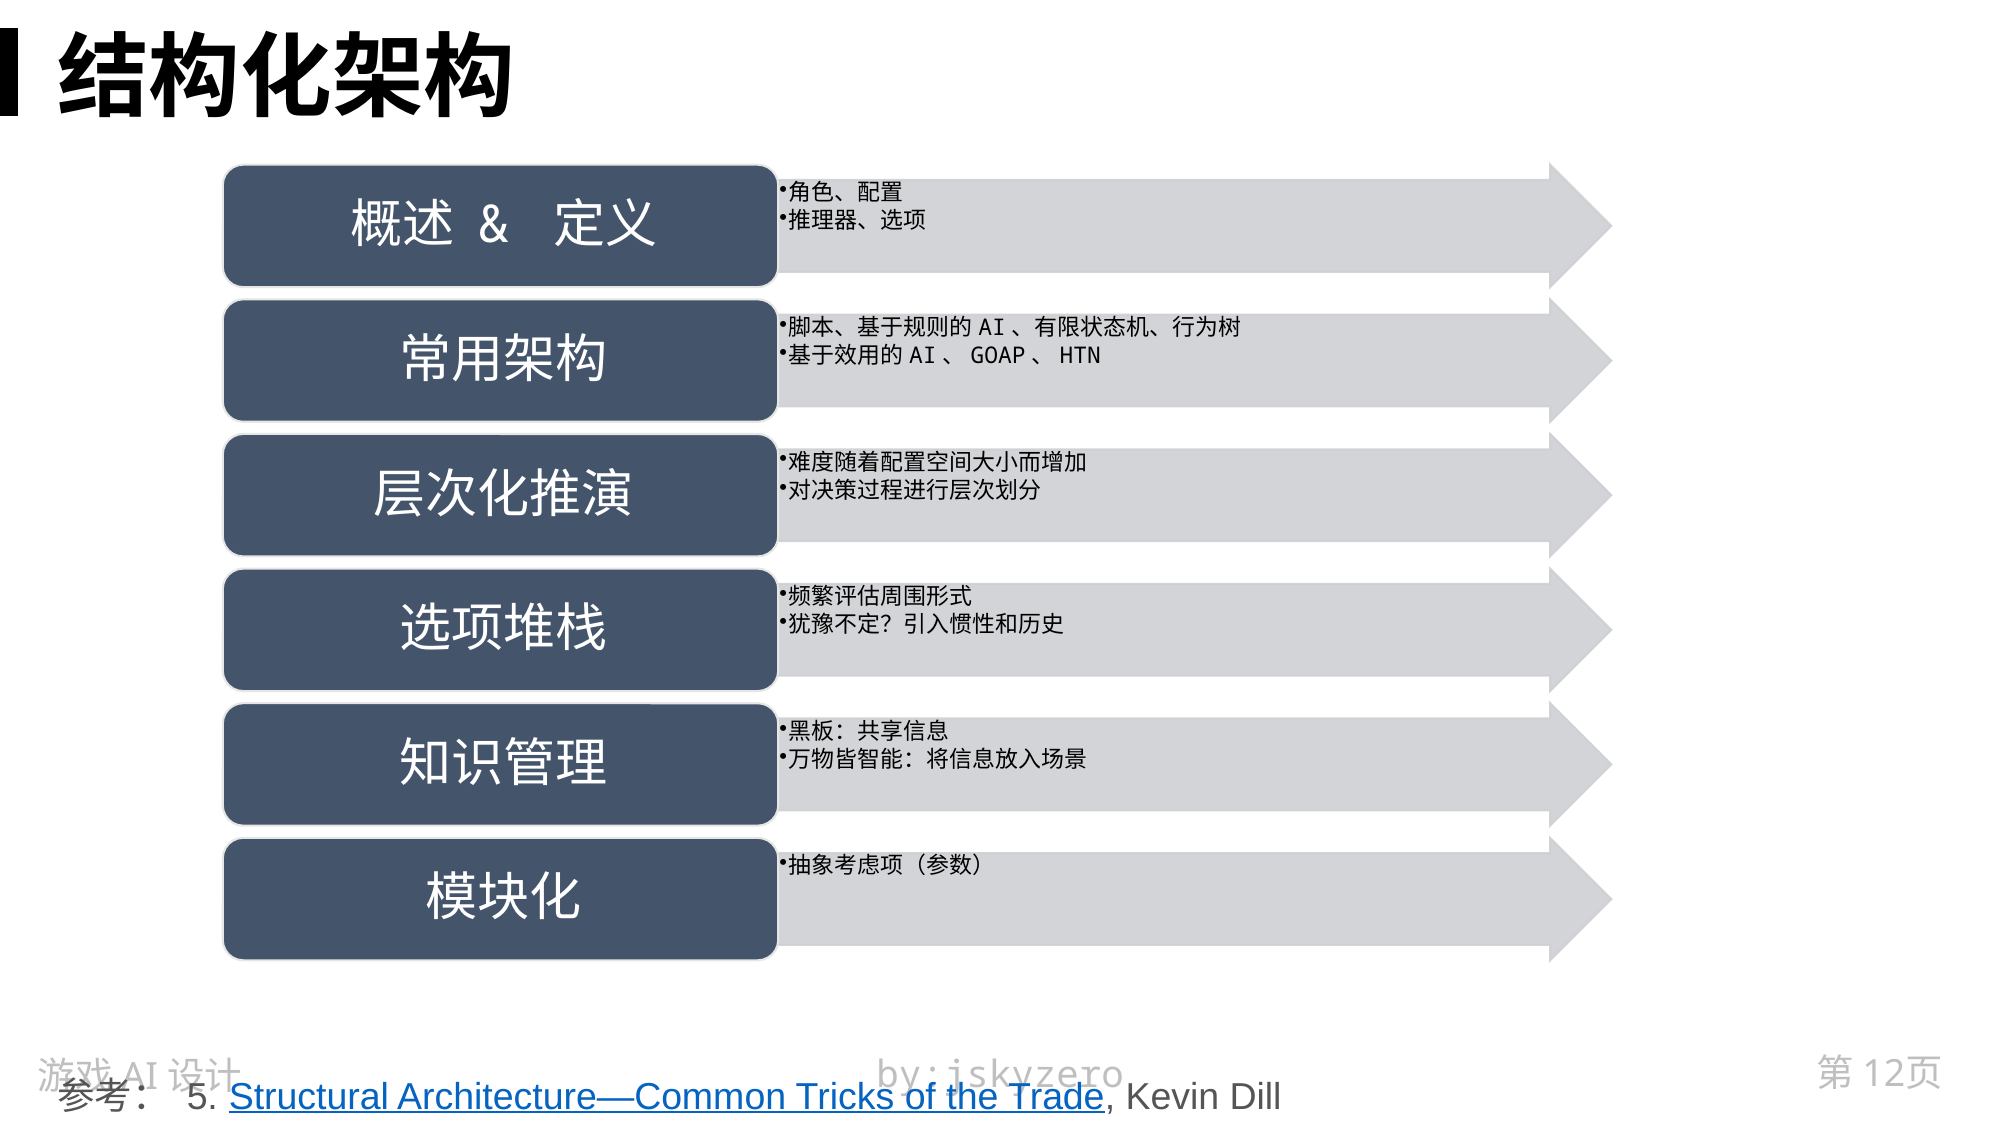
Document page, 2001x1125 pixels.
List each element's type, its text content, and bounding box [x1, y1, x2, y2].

text_box 参考： 5. Structural Architecture—Common Tricks of the Trade, Kevin Dill [42, 1064, 1958, 1125]
title 结构化架构 [42, 0, 1958, 160]
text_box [222, 164, 1612, 961]
